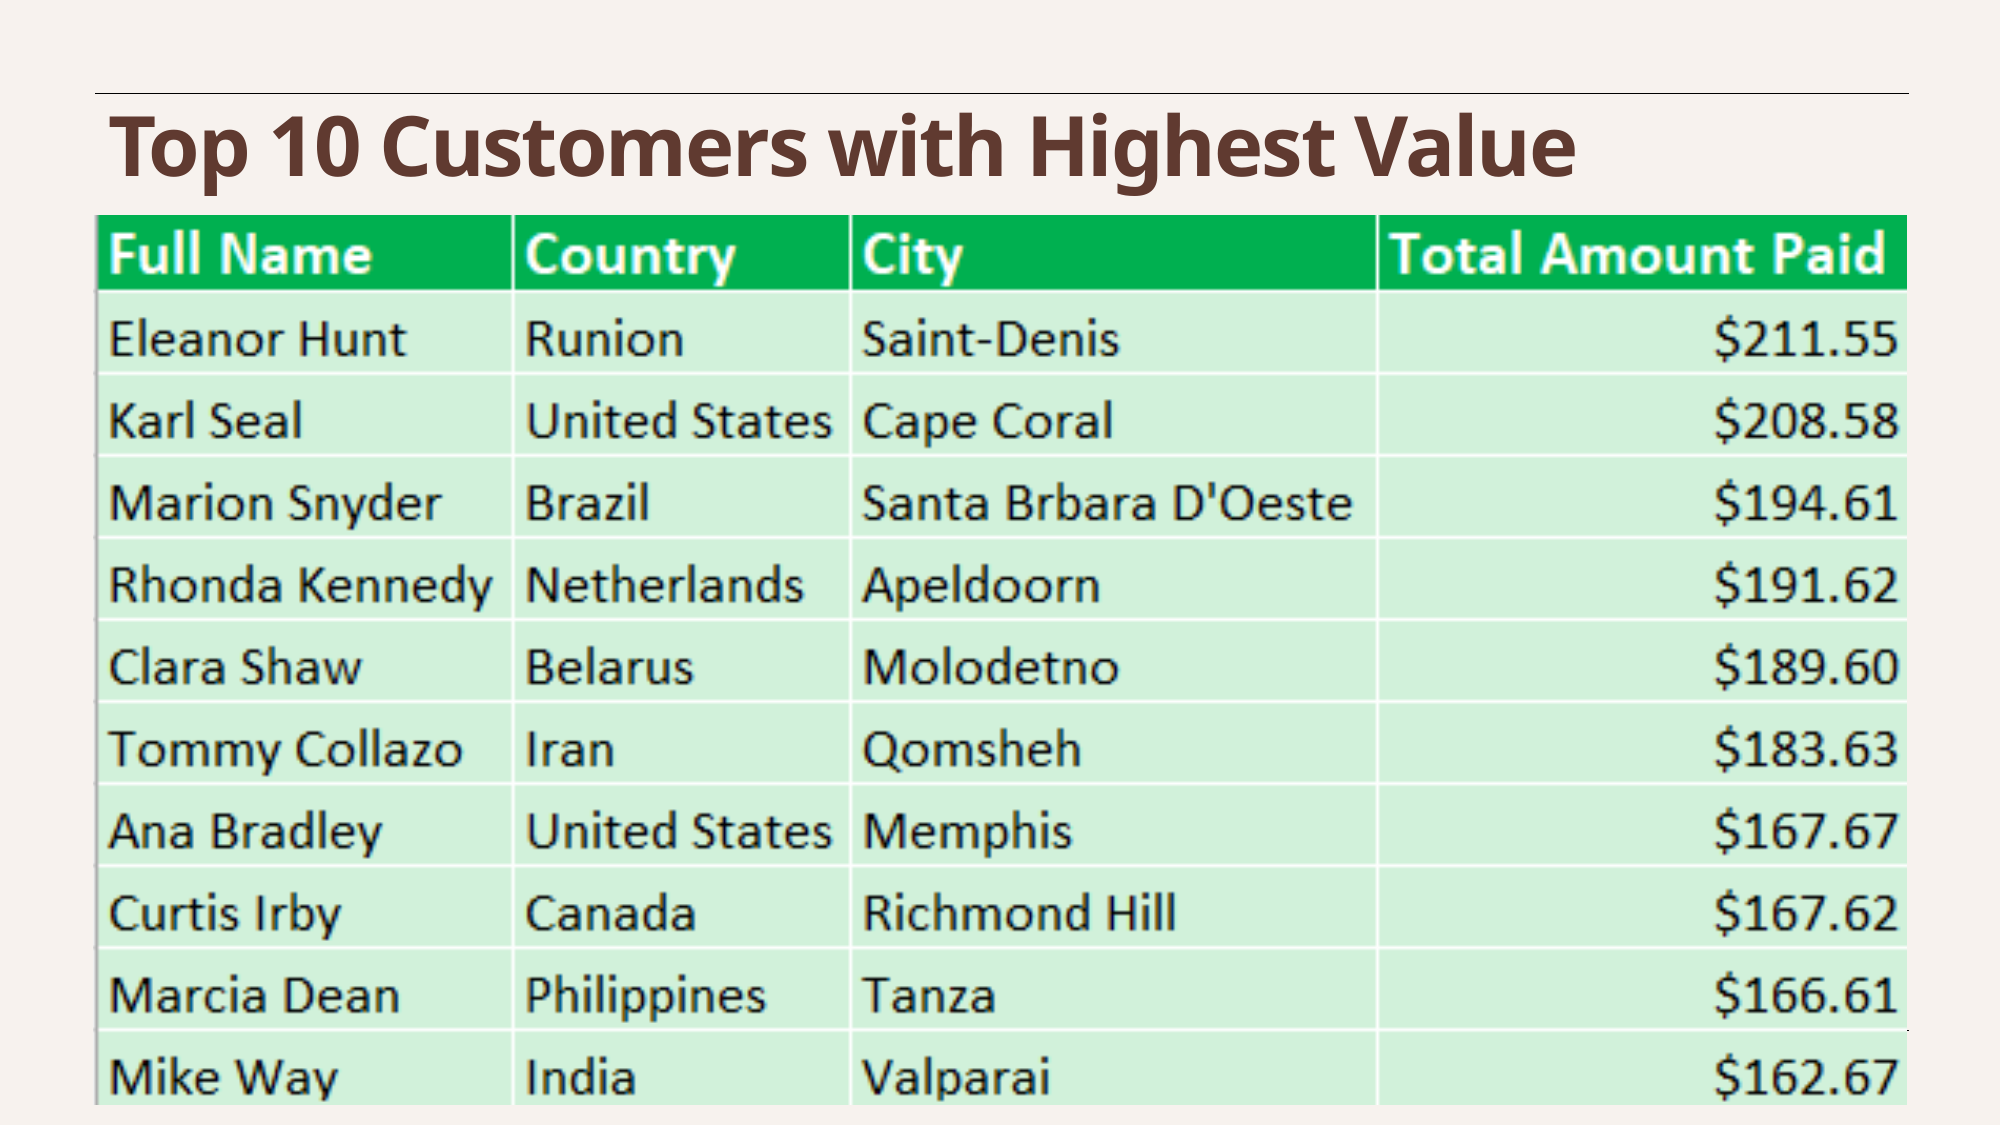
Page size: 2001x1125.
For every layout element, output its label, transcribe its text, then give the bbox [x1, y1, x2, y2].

title Top 10 Customers with Highest Value [93, 97, 1907, 215]
picture [93, 215, 1907, 1105]
